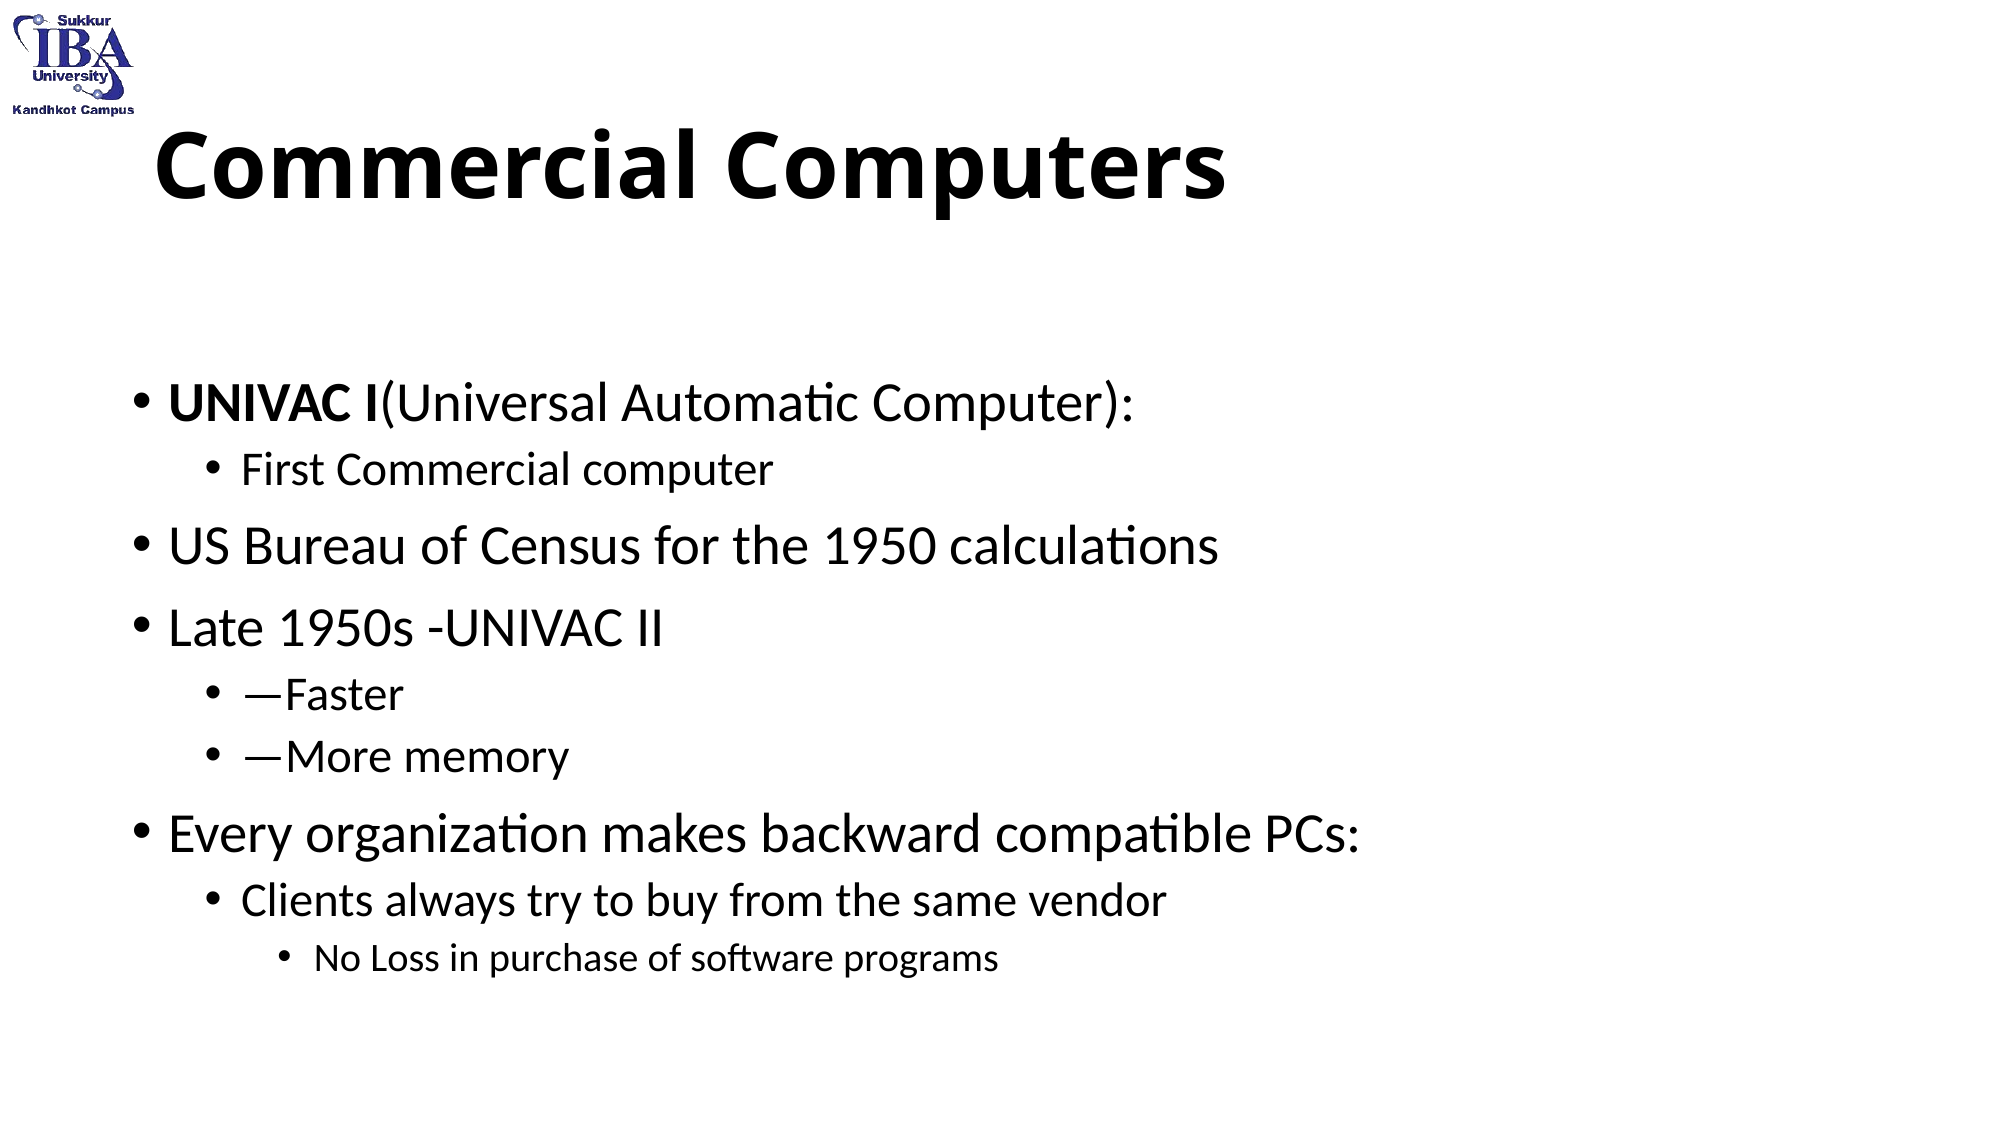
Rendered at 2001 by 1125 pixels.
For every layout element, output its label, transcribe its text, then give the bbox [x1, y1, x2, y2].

picture [8, 0, 138, 130]
title Commercial Computers [137, 59, 1863, 278]
list UNIVAC I(Universal Automatic Computer): First Commercial computer US Bureau of Census for the 1950 calculations Late 1950s -UNIVAC II —Faster —More memory Every organization makes backward compatible PCs: Clients always try to buy from the same vendor No Loss in purchase of software programs [116, 277, 1842, 992]
